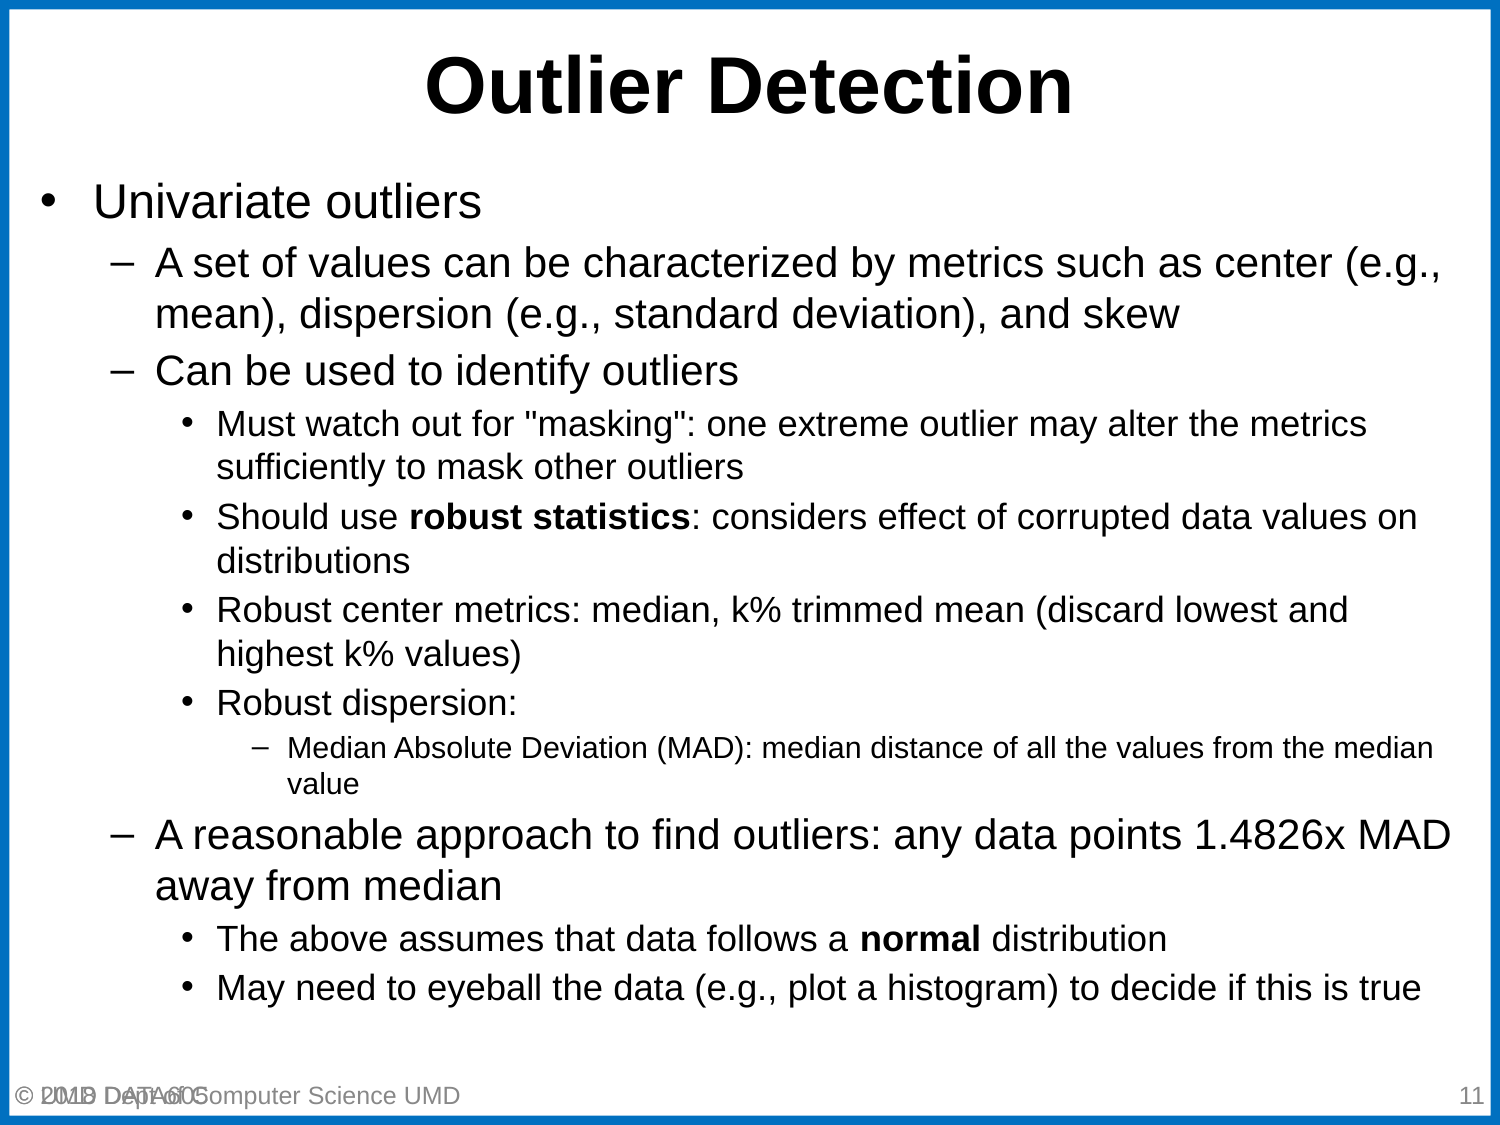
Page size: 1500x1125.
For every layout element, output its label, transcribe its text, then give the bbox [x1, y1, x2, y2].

title Outlier Detection [24, 24, 1475, 138]
footer © 2018 Dept of Computer Science UMD [0, 1065, 550, 1125]
list Univariate outliers A set of values can be characterized by metrics such as center (e.g., mean), dispersion (e.g., standard deviation), and skew Can be used to identify outliers Must watch out for "masking": one extreme outlier may alter the metrics sufficiently to mask other outliers Should use robust statistics: considers effect of corrupted data values on distributions Robust center metrics: median, k% trimmed mean (discard lowest and highest k% values) Robust dispersion: Median Absolute Deviation (MAD): median distance of all the values from the median value A reasonable approach to find outliers: any data points 1.4826x MAD away from median The above assumes that data follows a normal distribution May need to eyeball the data (e.g., plot a histogram) to decide if this is true [24, 162, 1475, 1025]
slide_number ‹#› [1149, 1065, 1500, 1125]
